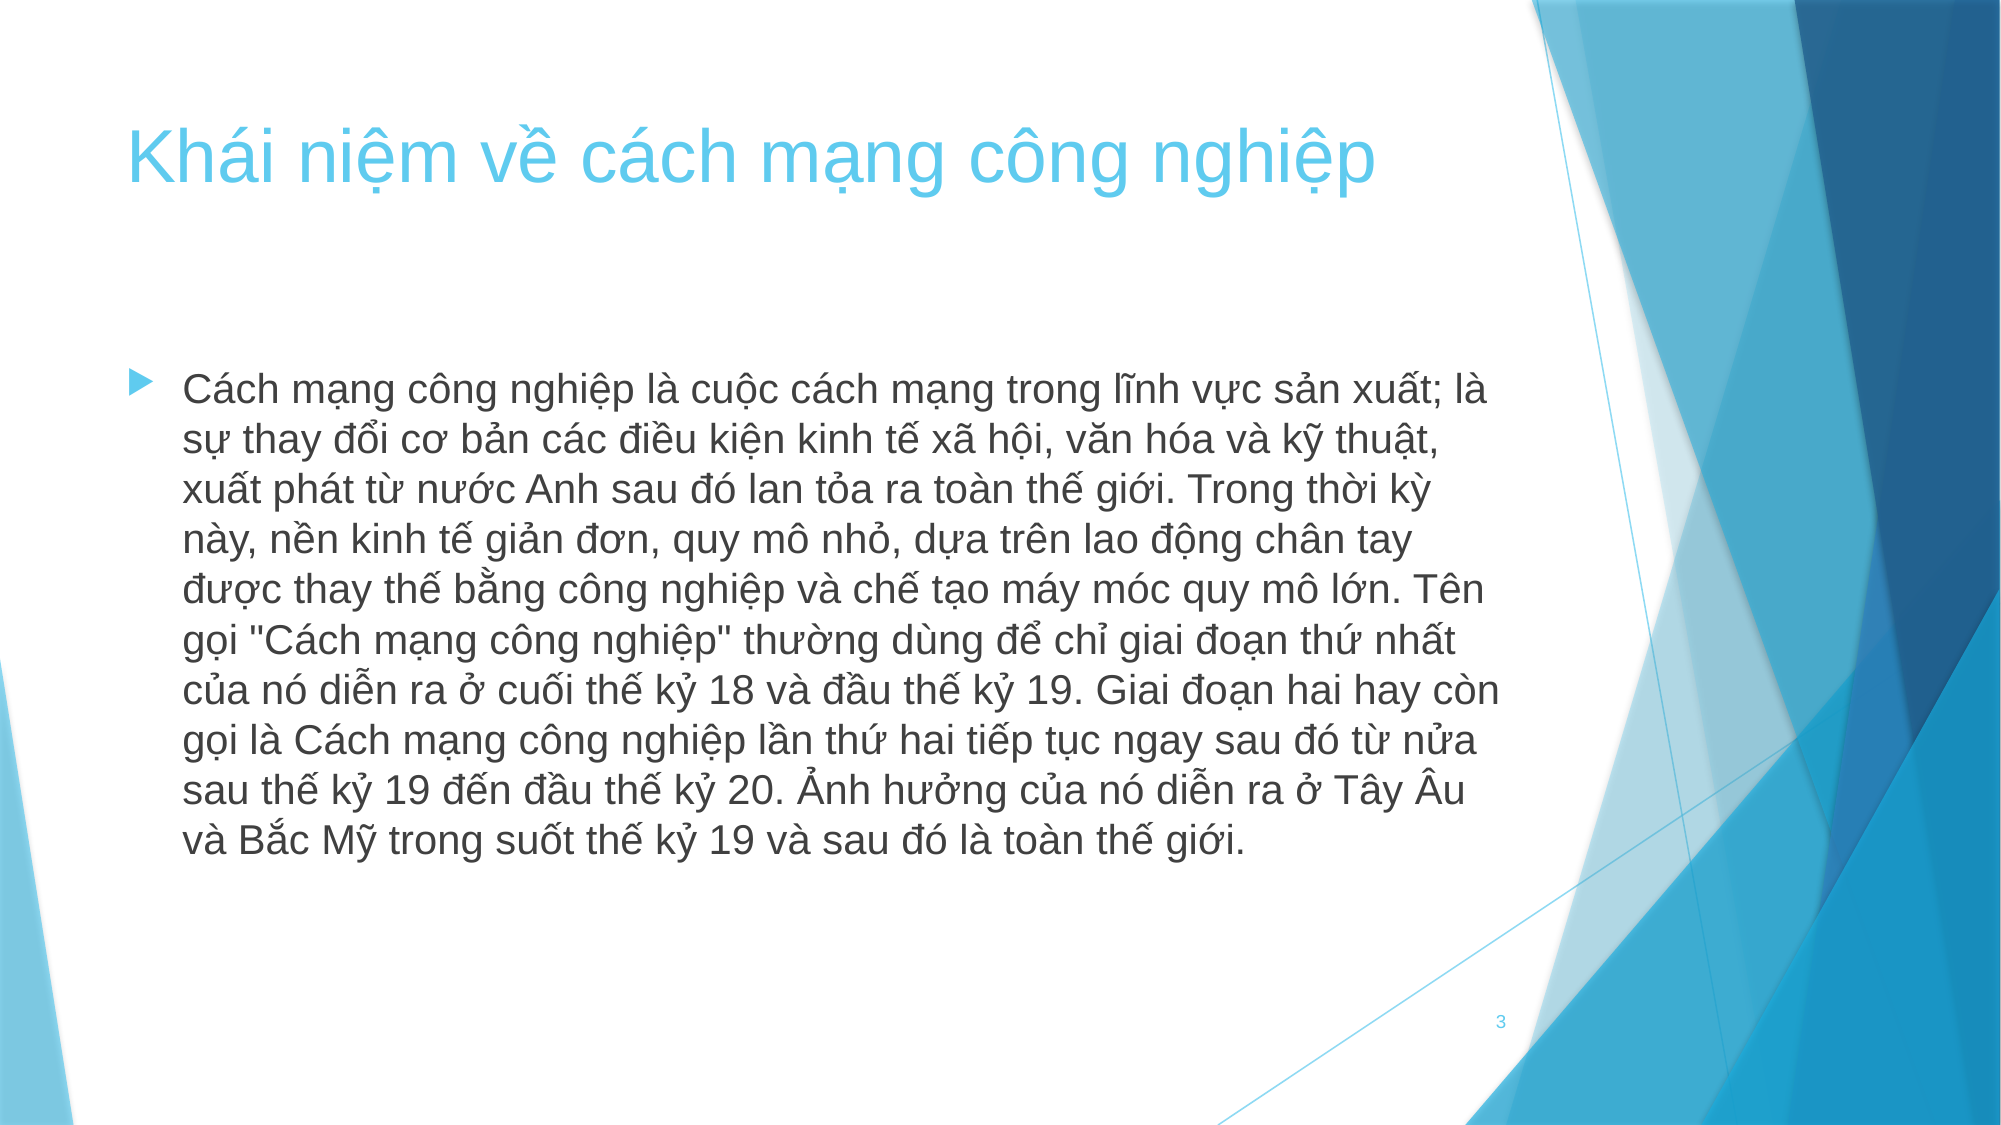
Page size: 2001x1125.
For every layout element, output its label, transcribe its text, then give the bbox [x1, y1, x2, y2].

list Cách mạng công nghiệp là cuộc cách mạng trong lĩnh vực sản xuất; là sự thay đổi cơ bản các điều kiện kinh tế xã hội, văn hóa và kỹ thuật, xuất phát từ nước Anh sau đó lan tỏa ra toàn thế giới. Trong thời kỳ này, nền kinh tế giản đơn, quy mô nhỏ, dựa trên lao động chân tay được thay thế bằng công nghiệp và chế tạo máy móc quy mô lớn. Tên gọi "Cách mạng công nghiệp" thường dùng để chỉ giai đoạn thứ nhất của nó diễn ra ở cuối thế kỷ 18 và đầu thế kỷ 19. Giai đoạn hai hay còn gọi là Cách mạng công nghiệp lần thứ hai tiếp tục ngay sau đó từ nửa sau thế kỷ 19 đến đầu thế kỷ 20. Ảnh hưởng của nó diễn ra ở Tây Âu và Bắc Mỹ trong suốt thế kỷ 19 và sau đó là toàn thế giới. [111, 354, 1522, 992]
title Khái niệm về cách mạng công nghiệp [111, 99, 1522, 317]
slide_number 3 [1409, 991, 1522, 1051]
